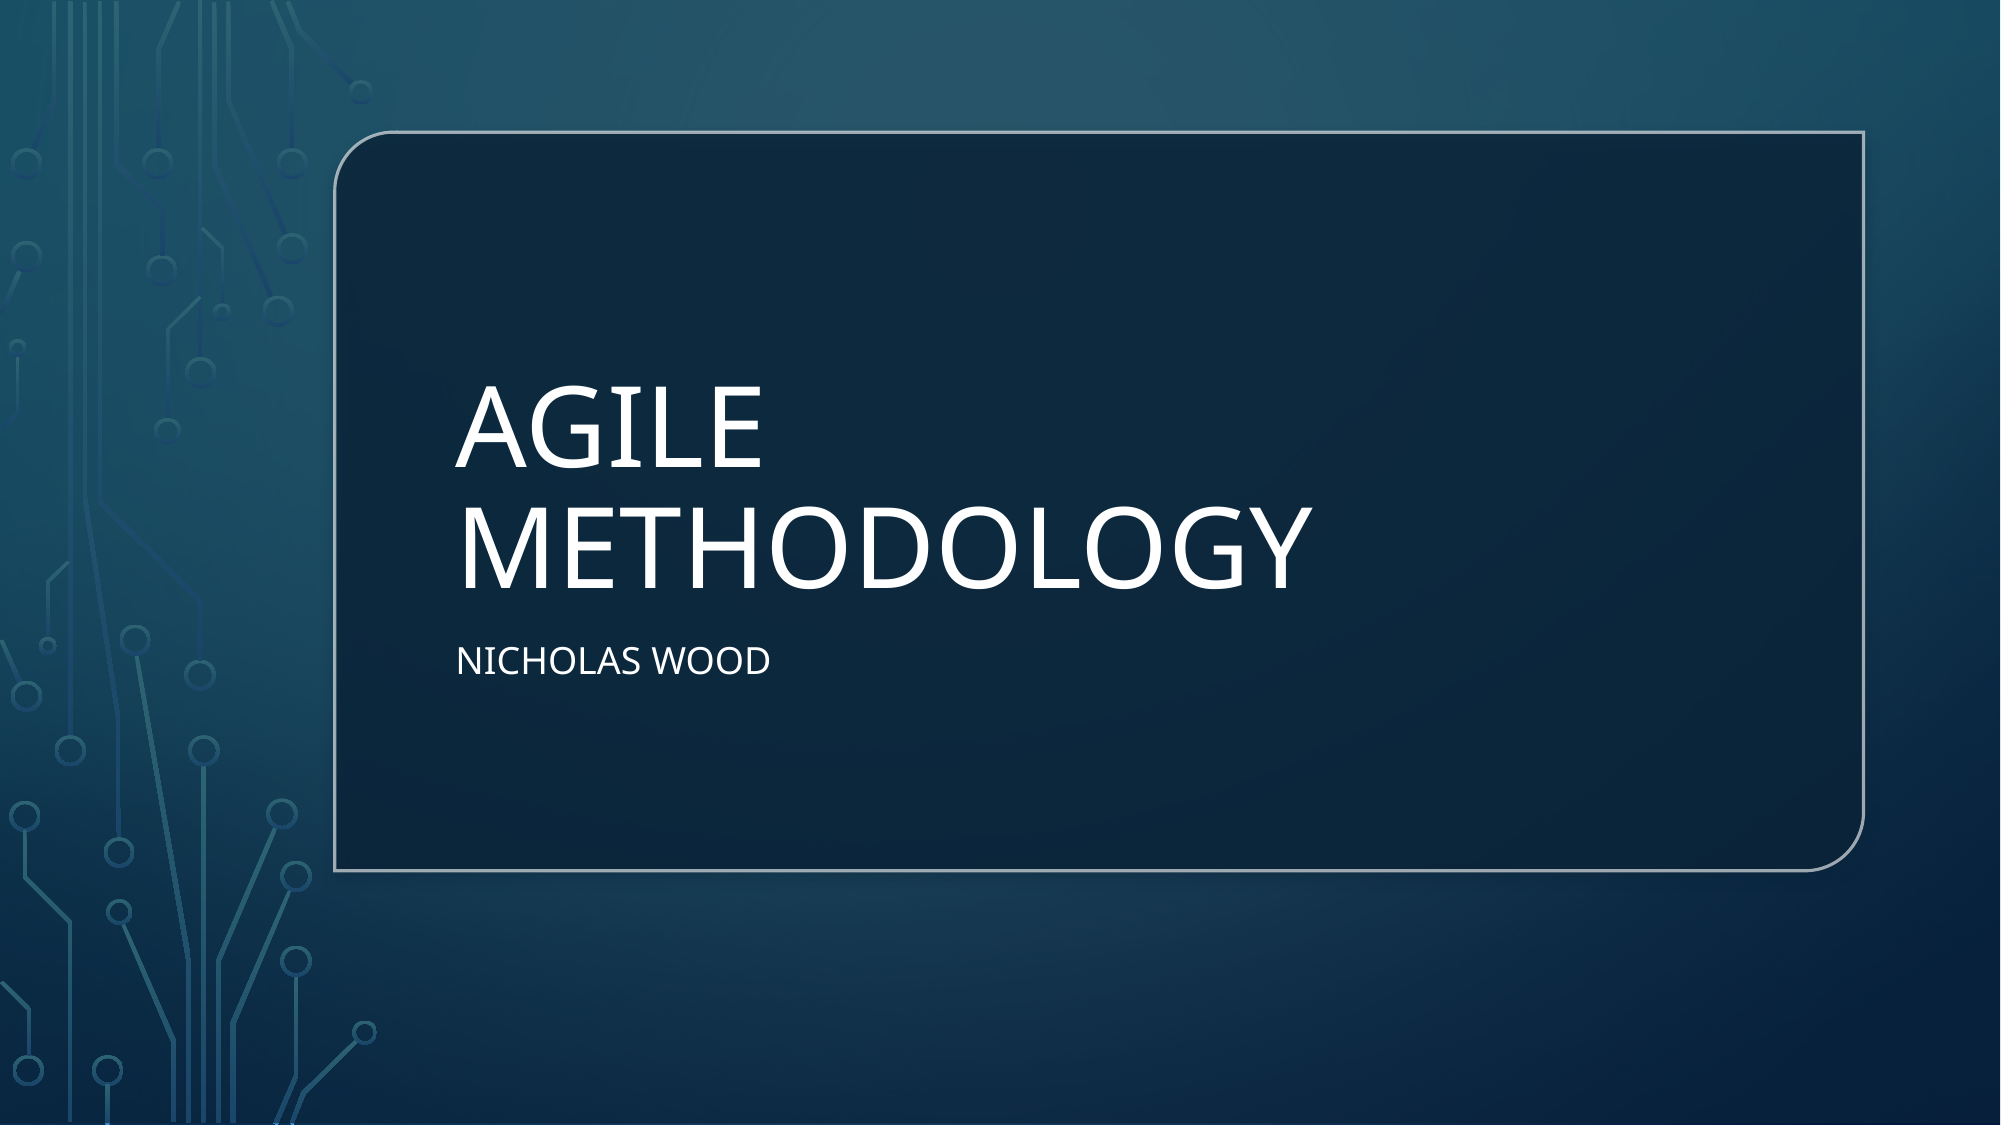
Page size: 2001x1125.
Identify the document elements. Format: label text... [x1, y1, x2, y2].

text_box [334, 131, 1865, 872]
subtitle Nicholas Wood [440, 620, 1611, 819]
title Agile methodology [440, 184, 1611, 620]
text_box [0, 0, 2000, 1125]
